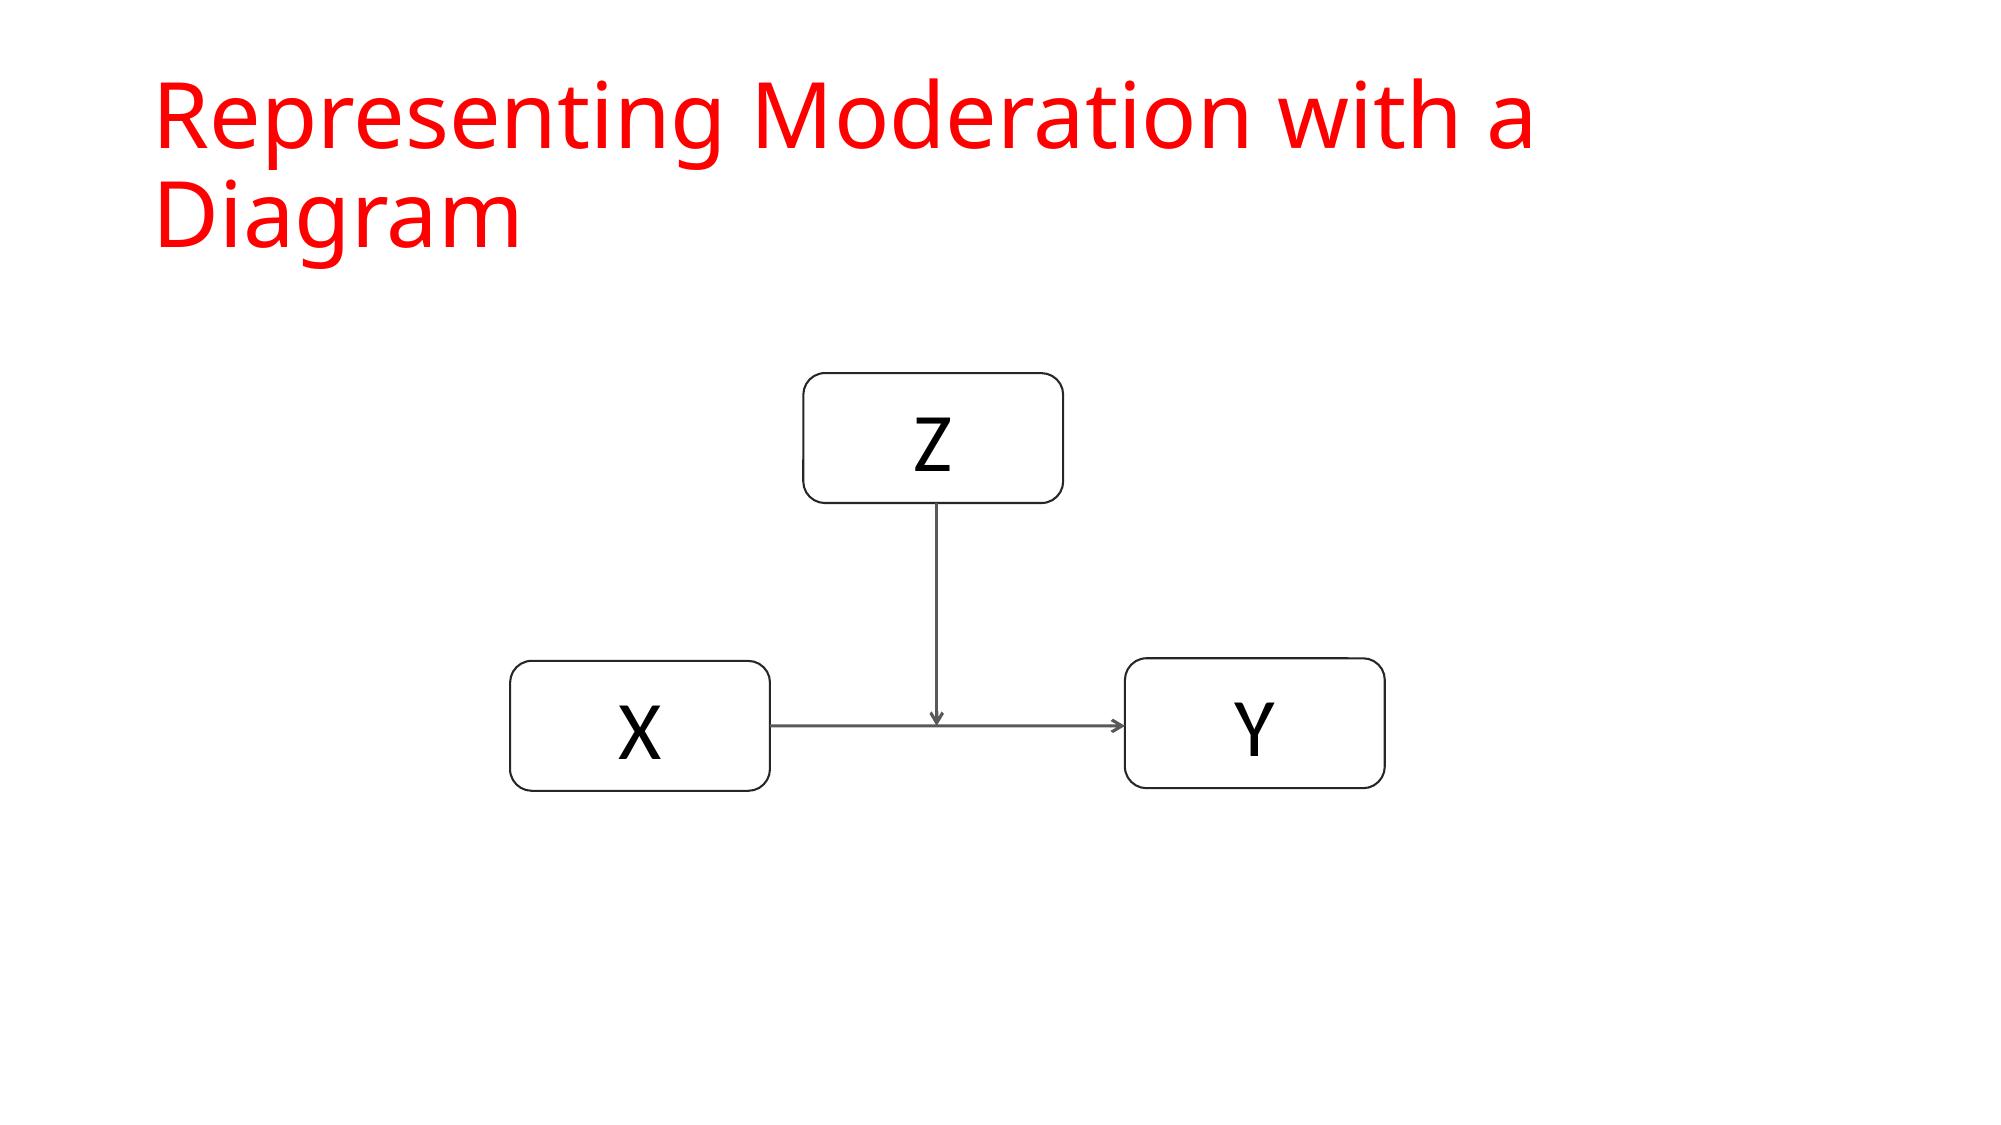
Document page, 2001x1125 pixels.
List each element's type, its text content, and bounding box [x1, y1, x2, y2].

title Representing Moderation with a Diagram [137, 59, 1863, 278]
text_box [510, 373, 1385, 791]
